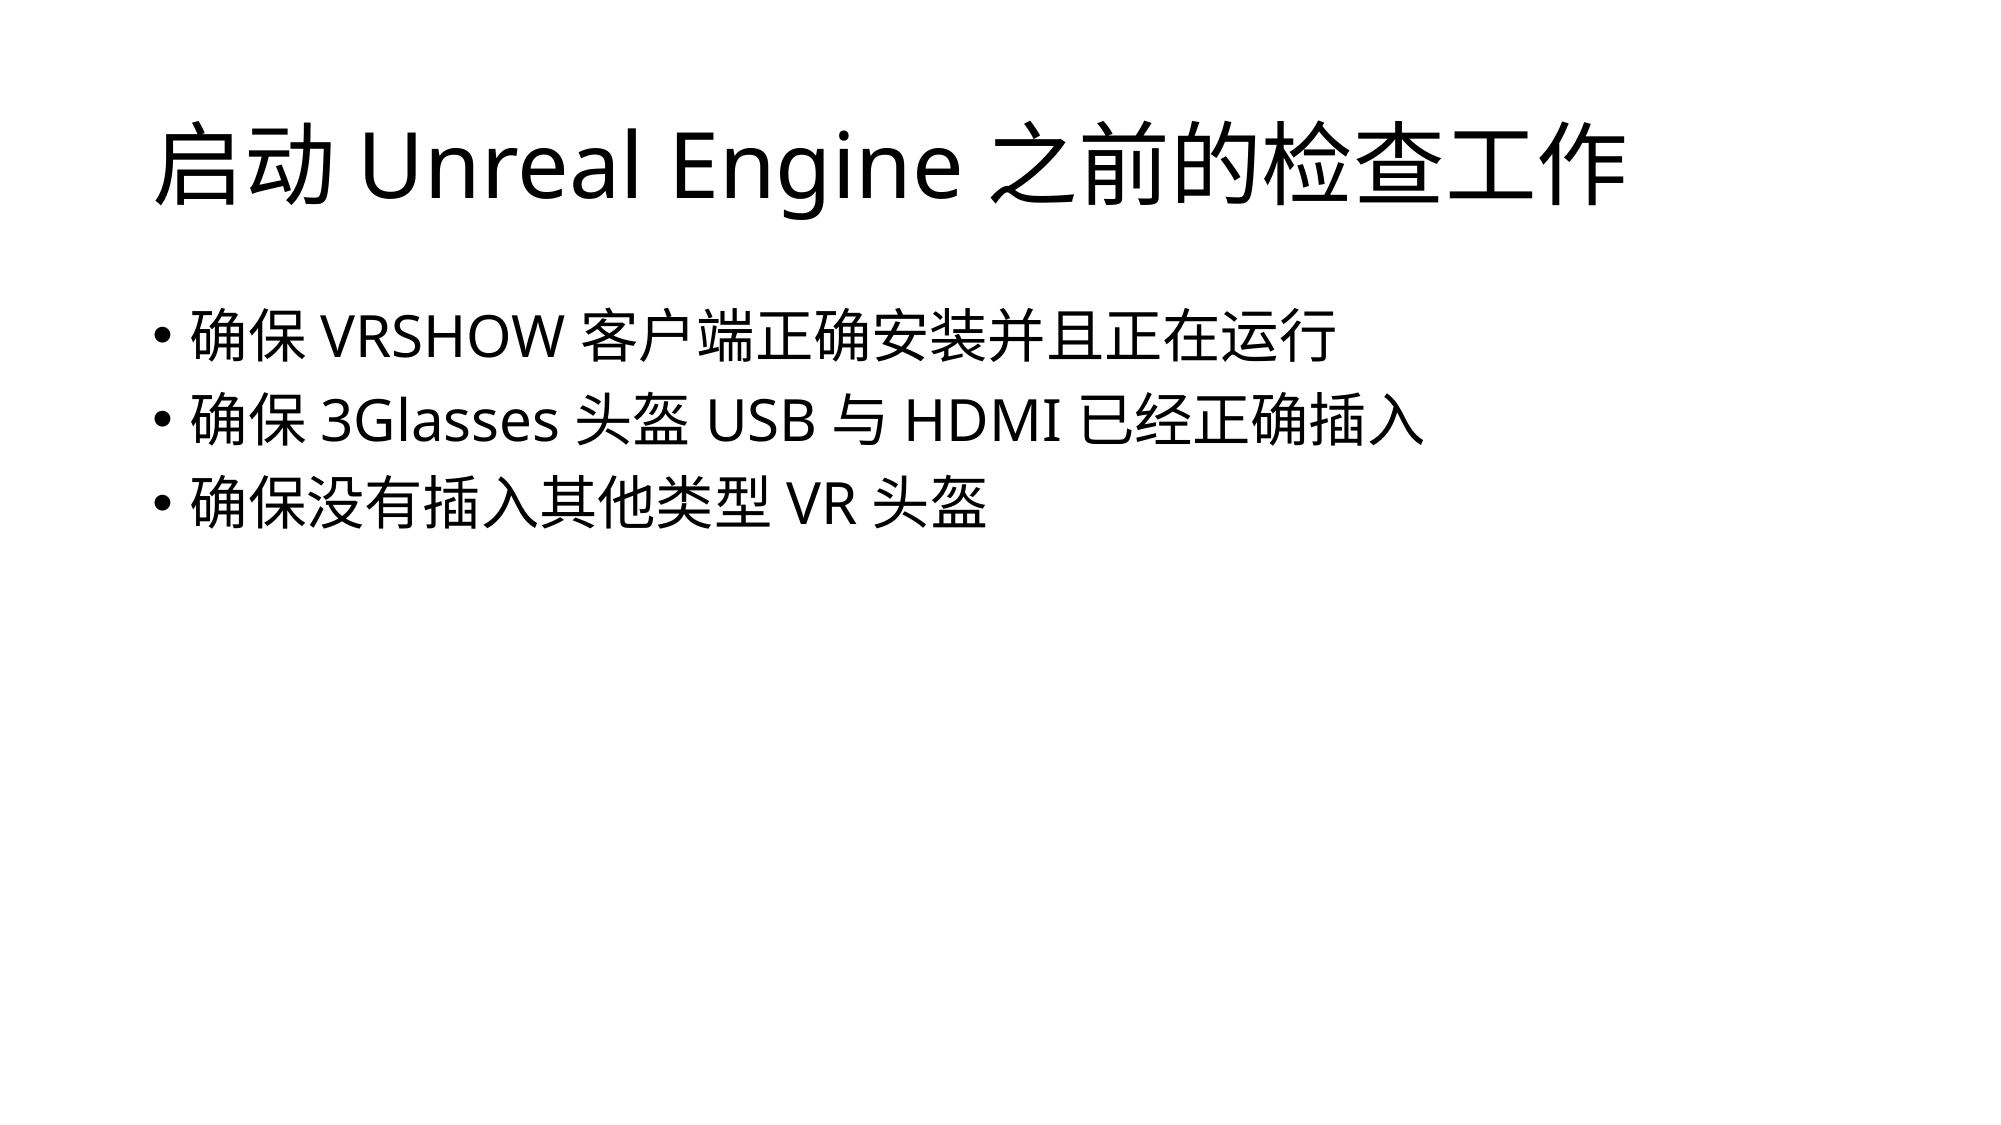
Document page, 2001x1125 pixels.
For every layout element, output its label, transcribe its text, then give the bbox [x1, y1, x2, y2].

list 确保VRSHOW客户端正确安装并且正在运行 确保3Glasses头盔USB与HDMI已经正确插入 确保没有插入其他类型VR头盔 [137, 299, 1863, 1014]
title 启动Unreal Engine之前的检查工作 [137, 59, 1863, 278]
